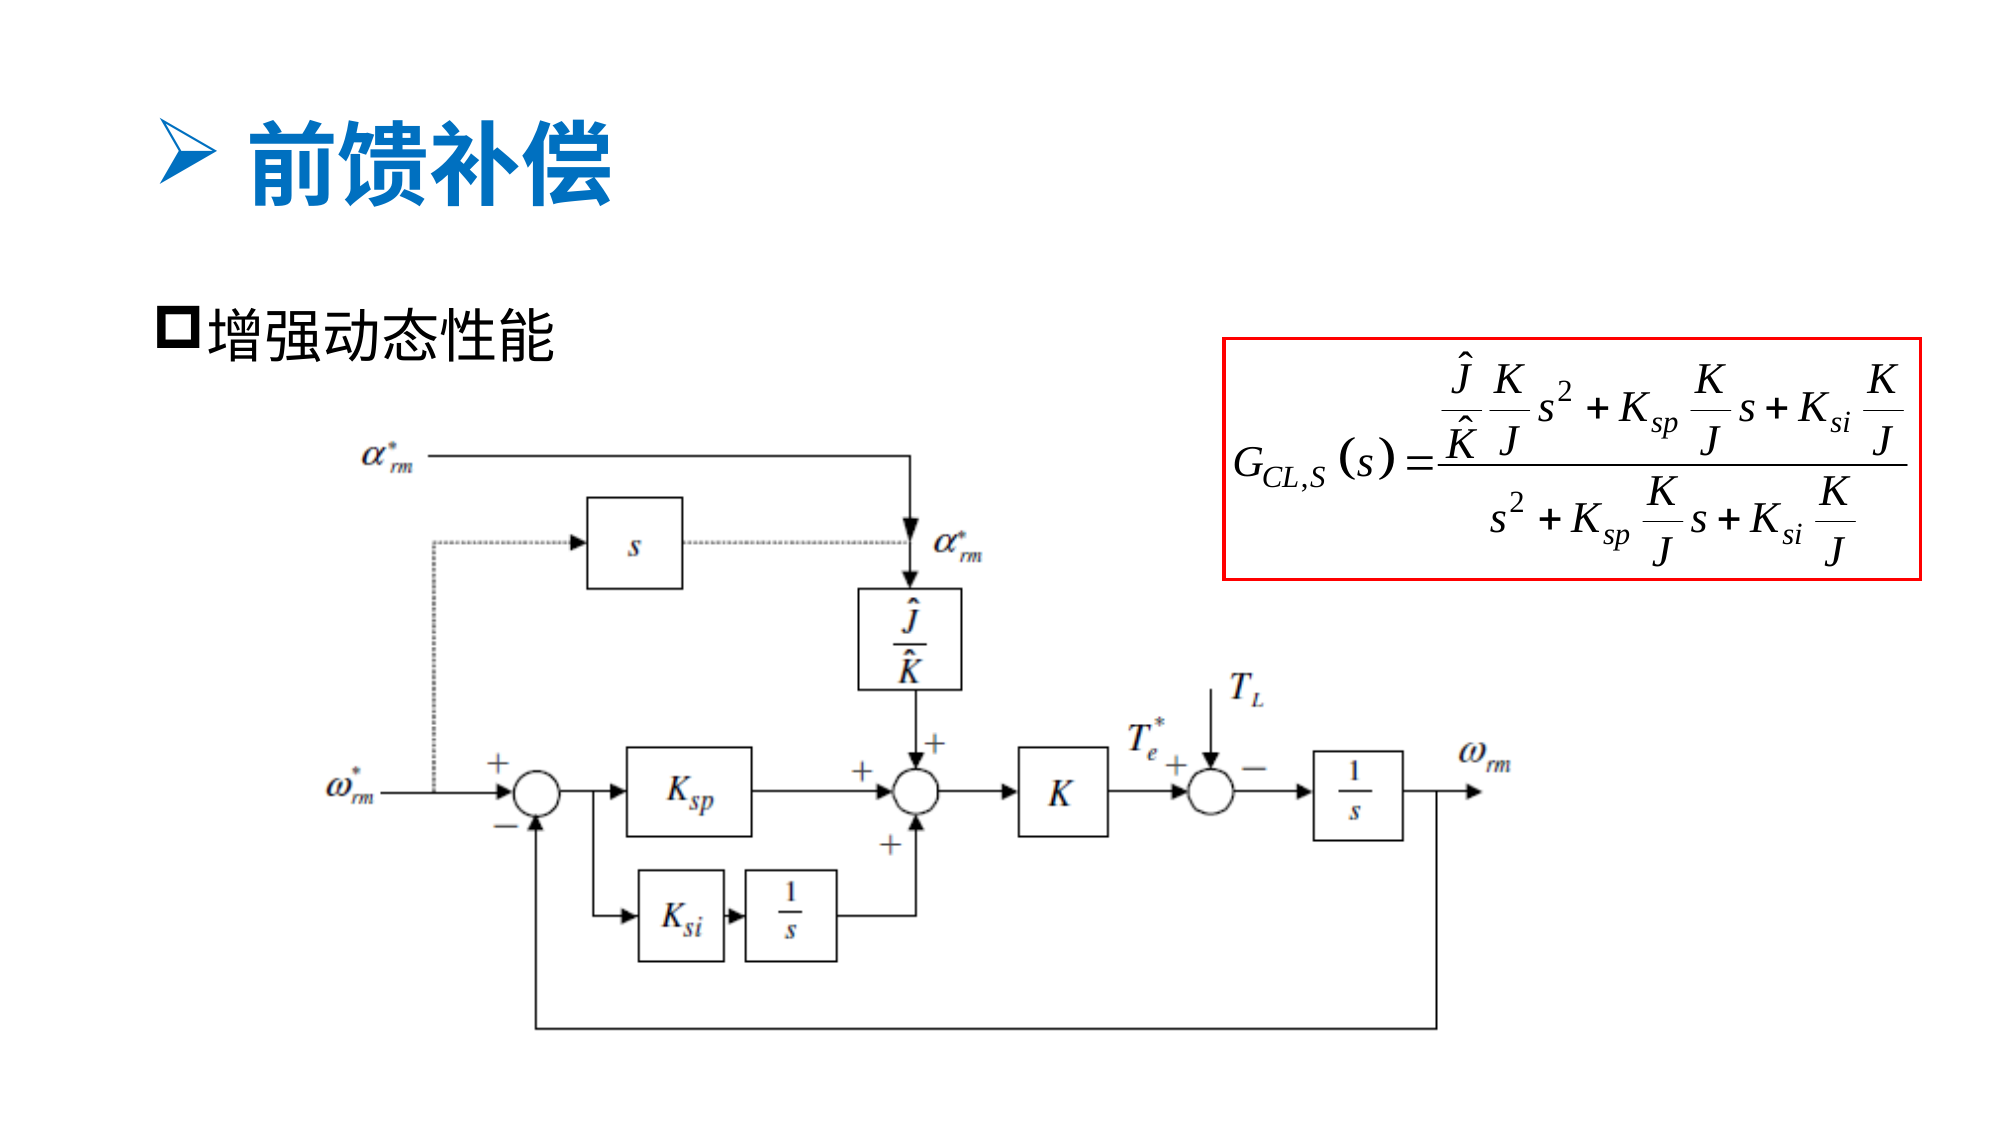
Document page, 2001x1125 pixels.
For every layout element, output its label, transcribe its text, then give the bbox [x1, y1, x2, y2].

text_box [1225, 339, 1919, 578]
picture [282, 400, 1533, 1066]
title 前馈补偿 [137, 59, 1863, 278]
list 增强动态性能 [137, 299, 1863, 1014]
